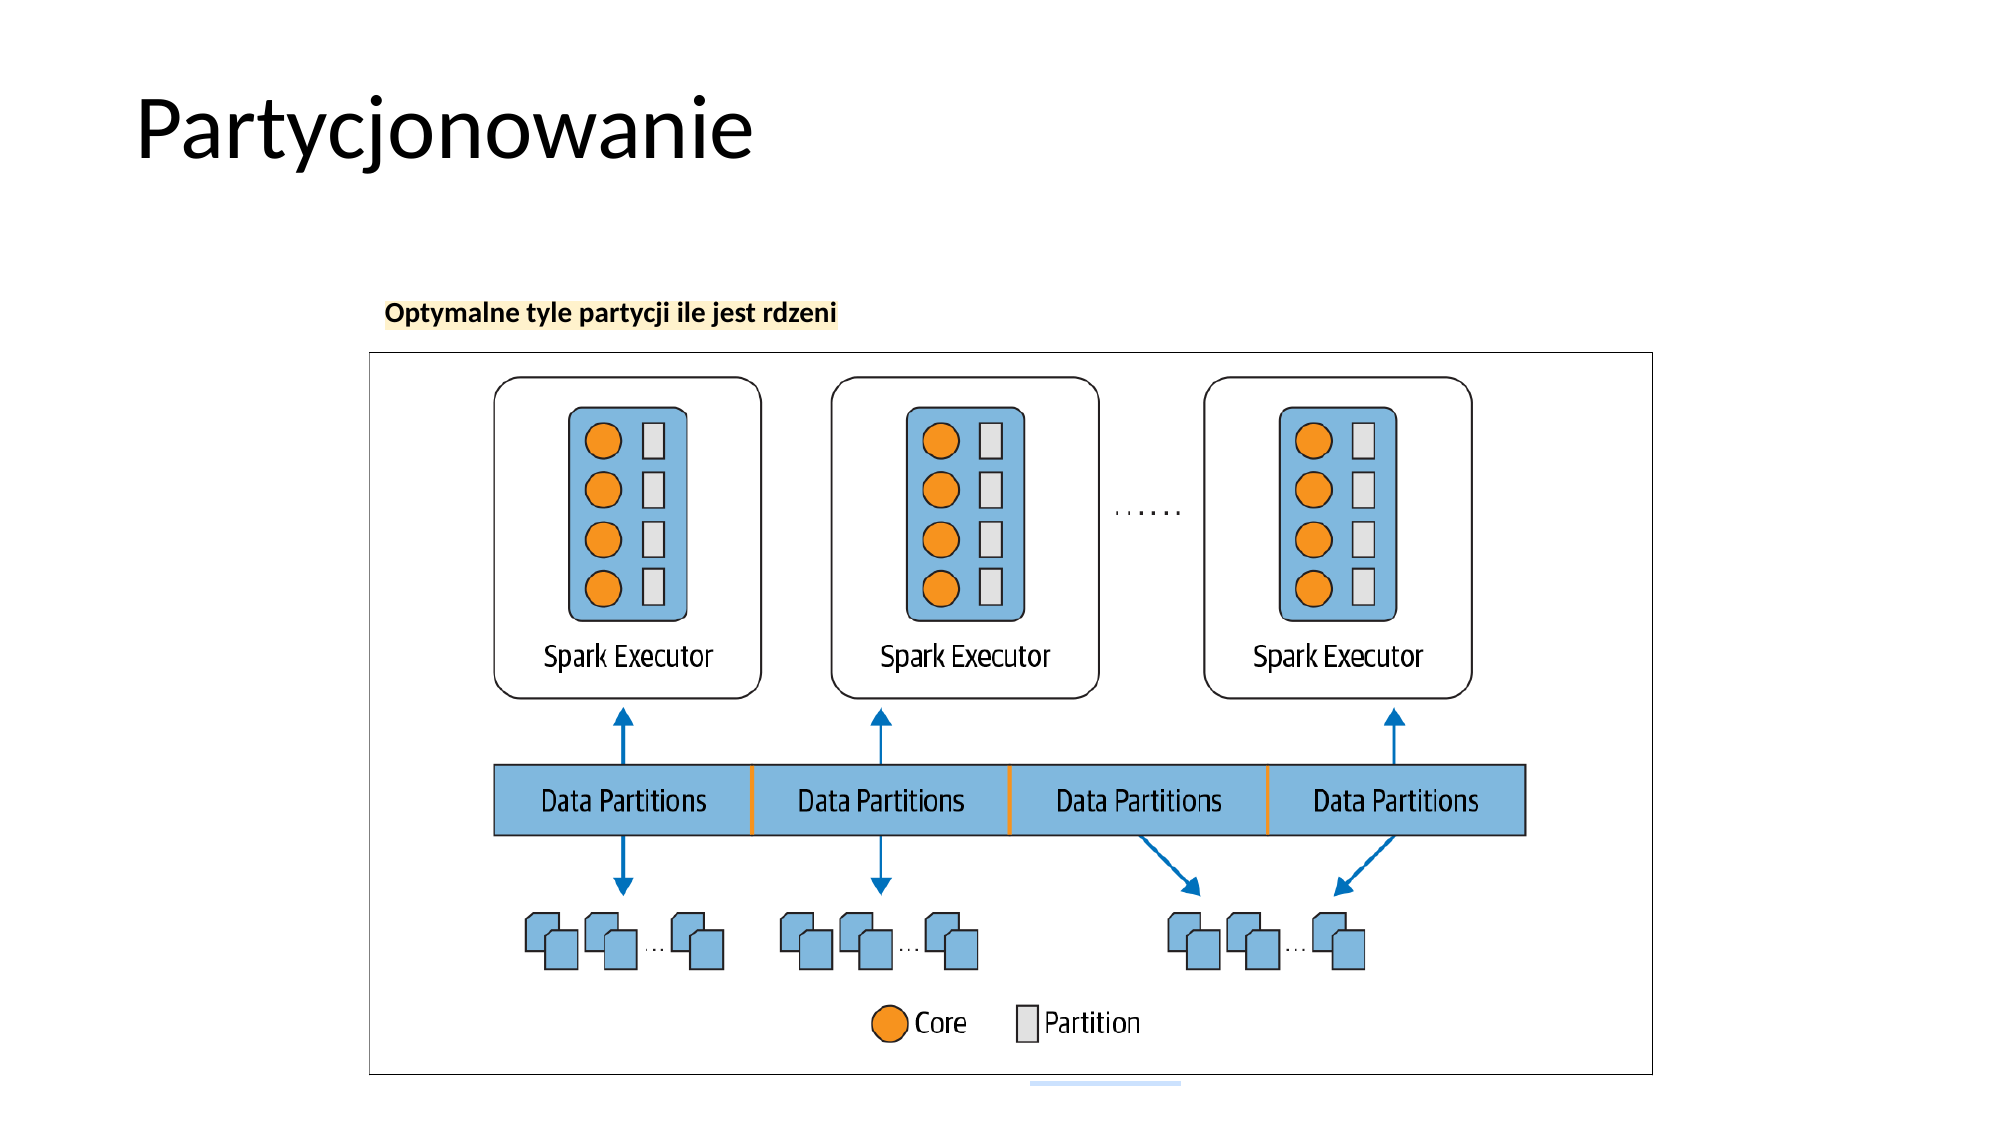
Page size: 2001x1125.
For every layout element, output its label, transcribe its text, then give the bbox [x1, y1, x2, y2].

text_box Optymalne tyle partycji ile jest rdzeni [369, 278, 1276, 342]
title Partycjonowanie [120, 31, 1845, 227]
picture [356, 344, 1669, 1086]
